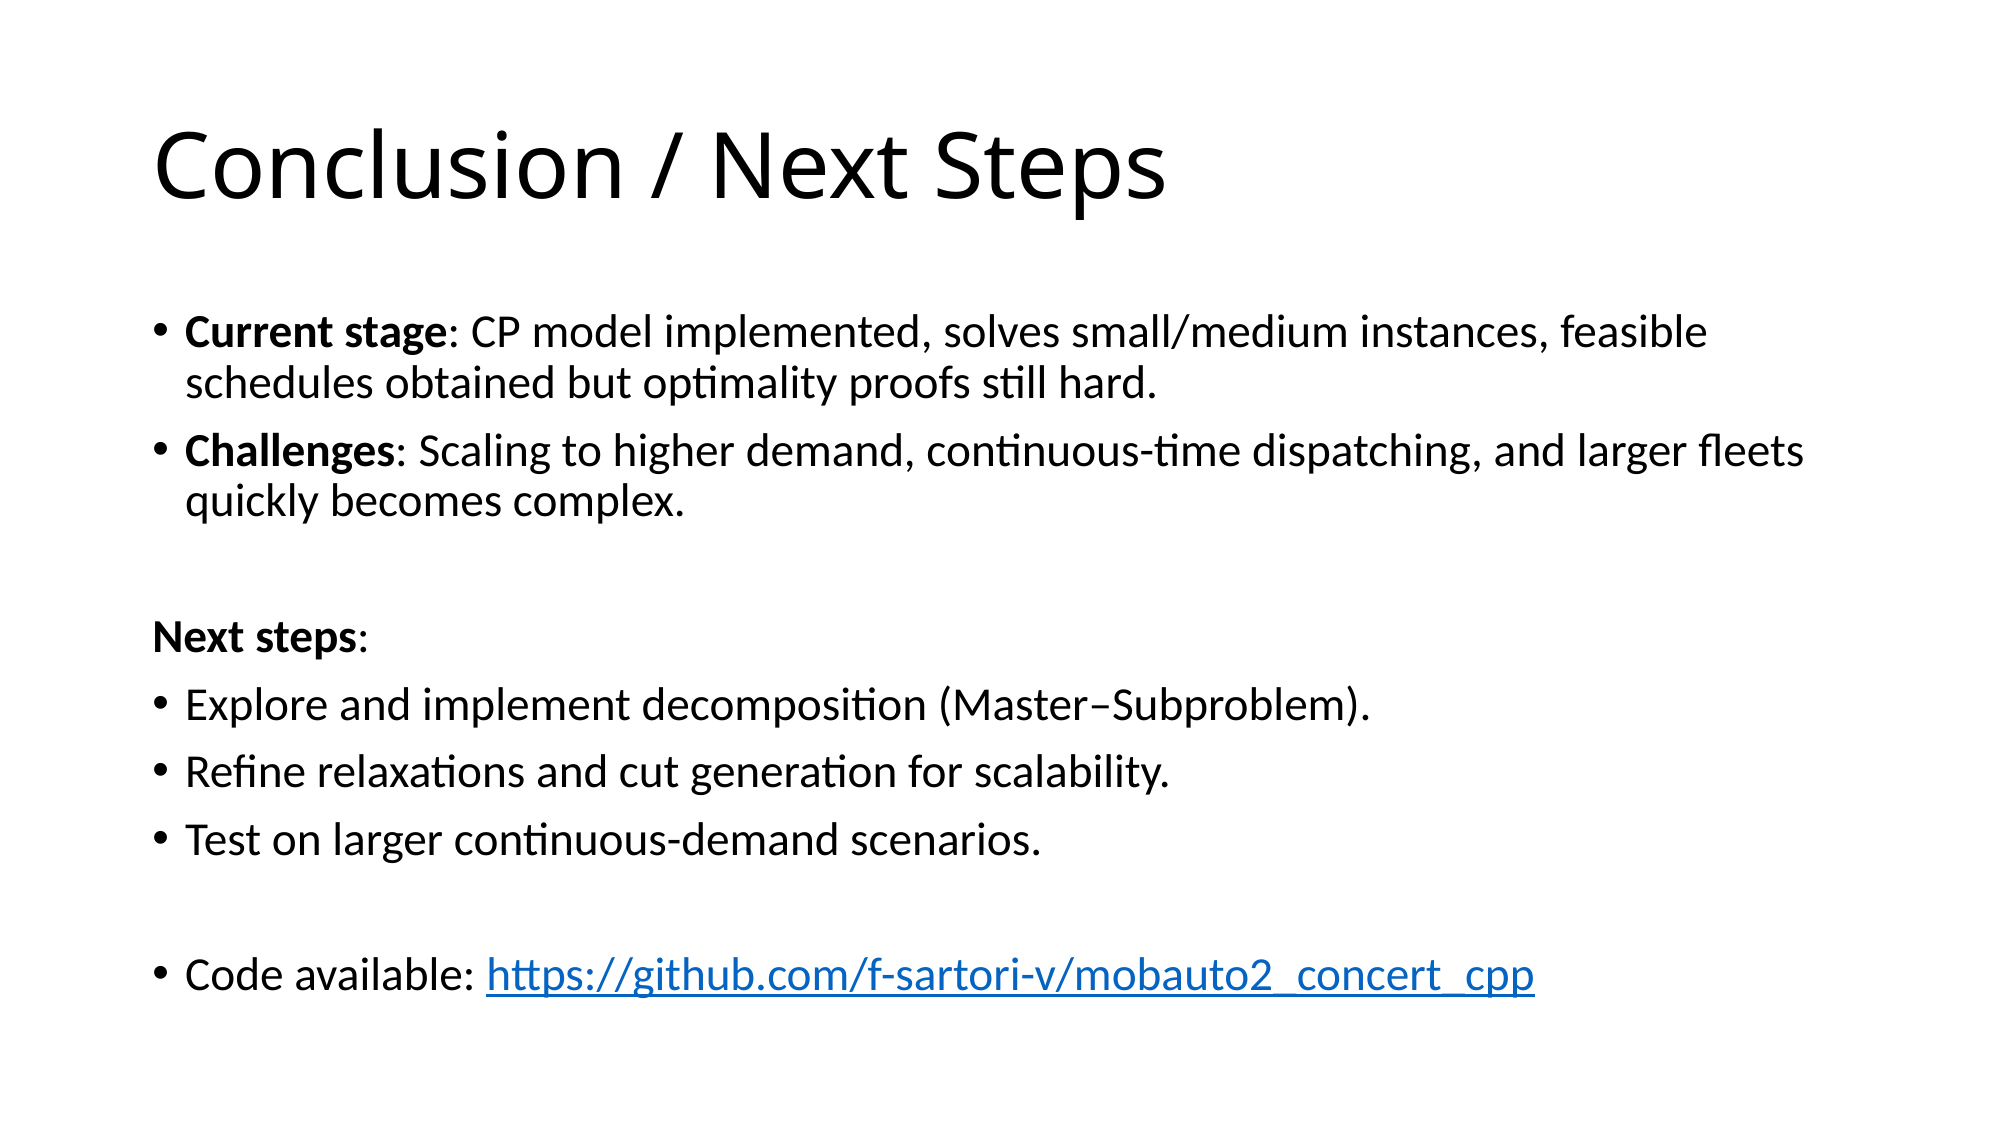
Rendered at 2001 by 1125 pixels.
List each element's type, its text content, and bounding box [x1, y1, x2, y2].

list Current stage: CP model implemented, solves small/medium instances, feasible schedules obtained but optimality proofs still hard. Challenges: Scaling to higher demand, continuous-time dispatching, and larger fleets quickly becomes complex. Next steps: Explore and implement decomposition (Master–Subproblem). Refine relaxations and cut generation for scalability. Test on larger continuous-demand scenarios. Code available: https://github.com/f-sartori-v/mobauto2_concert_cpp [137, 299, 1863, 1014]
title Conclusion / Next Steps [137, 59, 1863, 278]
